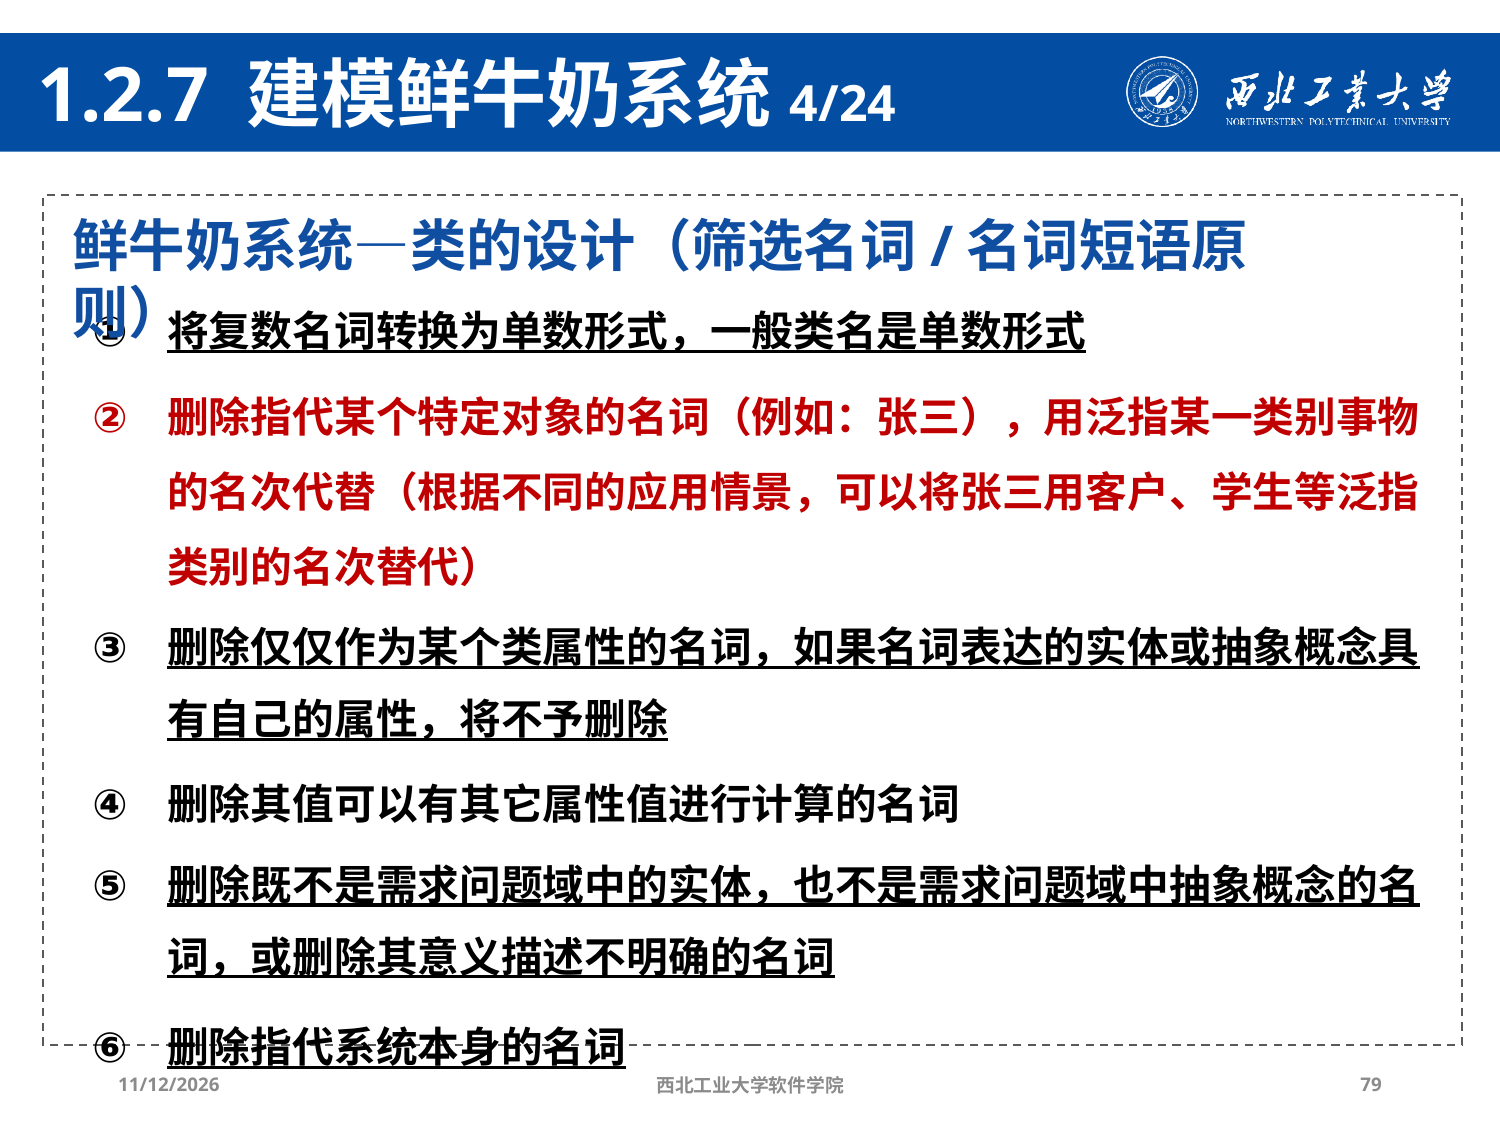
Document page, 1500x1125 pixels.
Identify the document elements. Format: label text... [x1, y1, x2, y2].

text_box 将复数名词转换为单数形式，一般类名是单数形式 删除指代某个特定对象的名词（例如：张三），用泛指某一类别事物的名次代替（根据不同的应用情景，可以将张三用客户、学生等泛指类别的名次替代） 删除仅仅作为某个类属性的名词，如果名词表达的实体或抽象概念具有自己的属性，将不予删除 删除其值可以有其它属性值进行计算的名词 删除既不是需求问题域中的实体，也不是需求问题域中抽象概念的名词，或删除其意义描述不明确的名词 删除指代系统本身的名词 [77, 267, 1450, 1029]
picture [1126, 56, 1198, 128]
list 鲜牛奶系统—类的设计（筛选名词/名词短语原则） [57, 202, 1374, 281]
footer 西北工业大学软件学院 [496, 1055, 1004, 1116]
picture [1226, 68, 1451, 125]
title 1.2.7 建模鲜牛奶系统4/24 [22, 43, 1089, 152]
text_box [0, 32, 1500, 153]
slide_number 79 [1059, 1055, 1397, 1116]
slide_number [103, 1055, 441, 1116]
text_box [42, 194, 1463, 1046]
